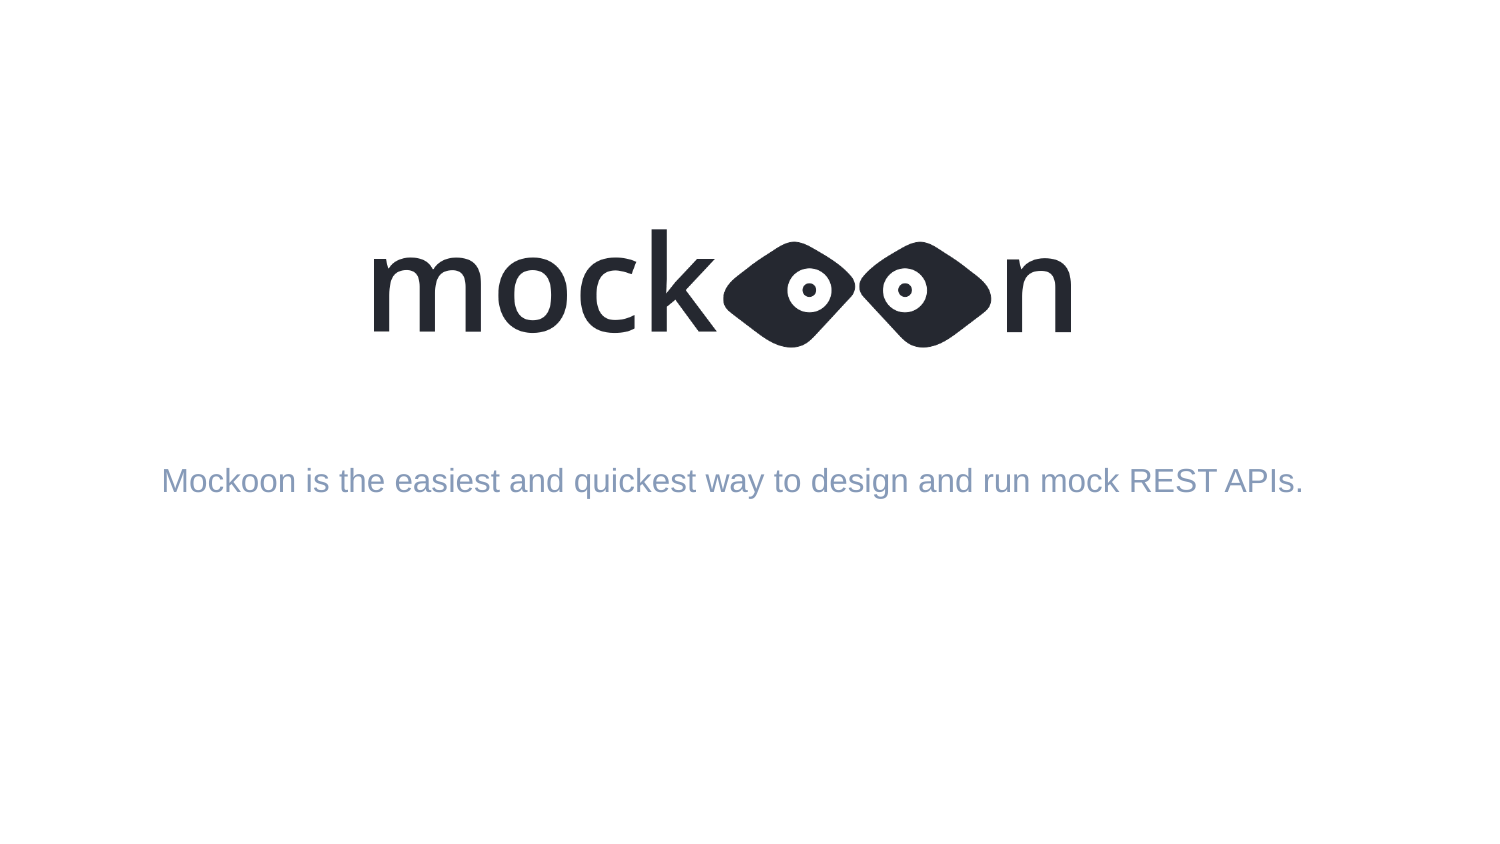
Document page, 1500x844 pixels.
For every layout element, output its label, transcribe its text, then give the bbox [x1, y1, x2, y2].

picture [289, 187, 1155, 388]
text_box Mockoon is the easiest and quickest way to design and run mock REST APIs. [146, 444, 1354, 515]
